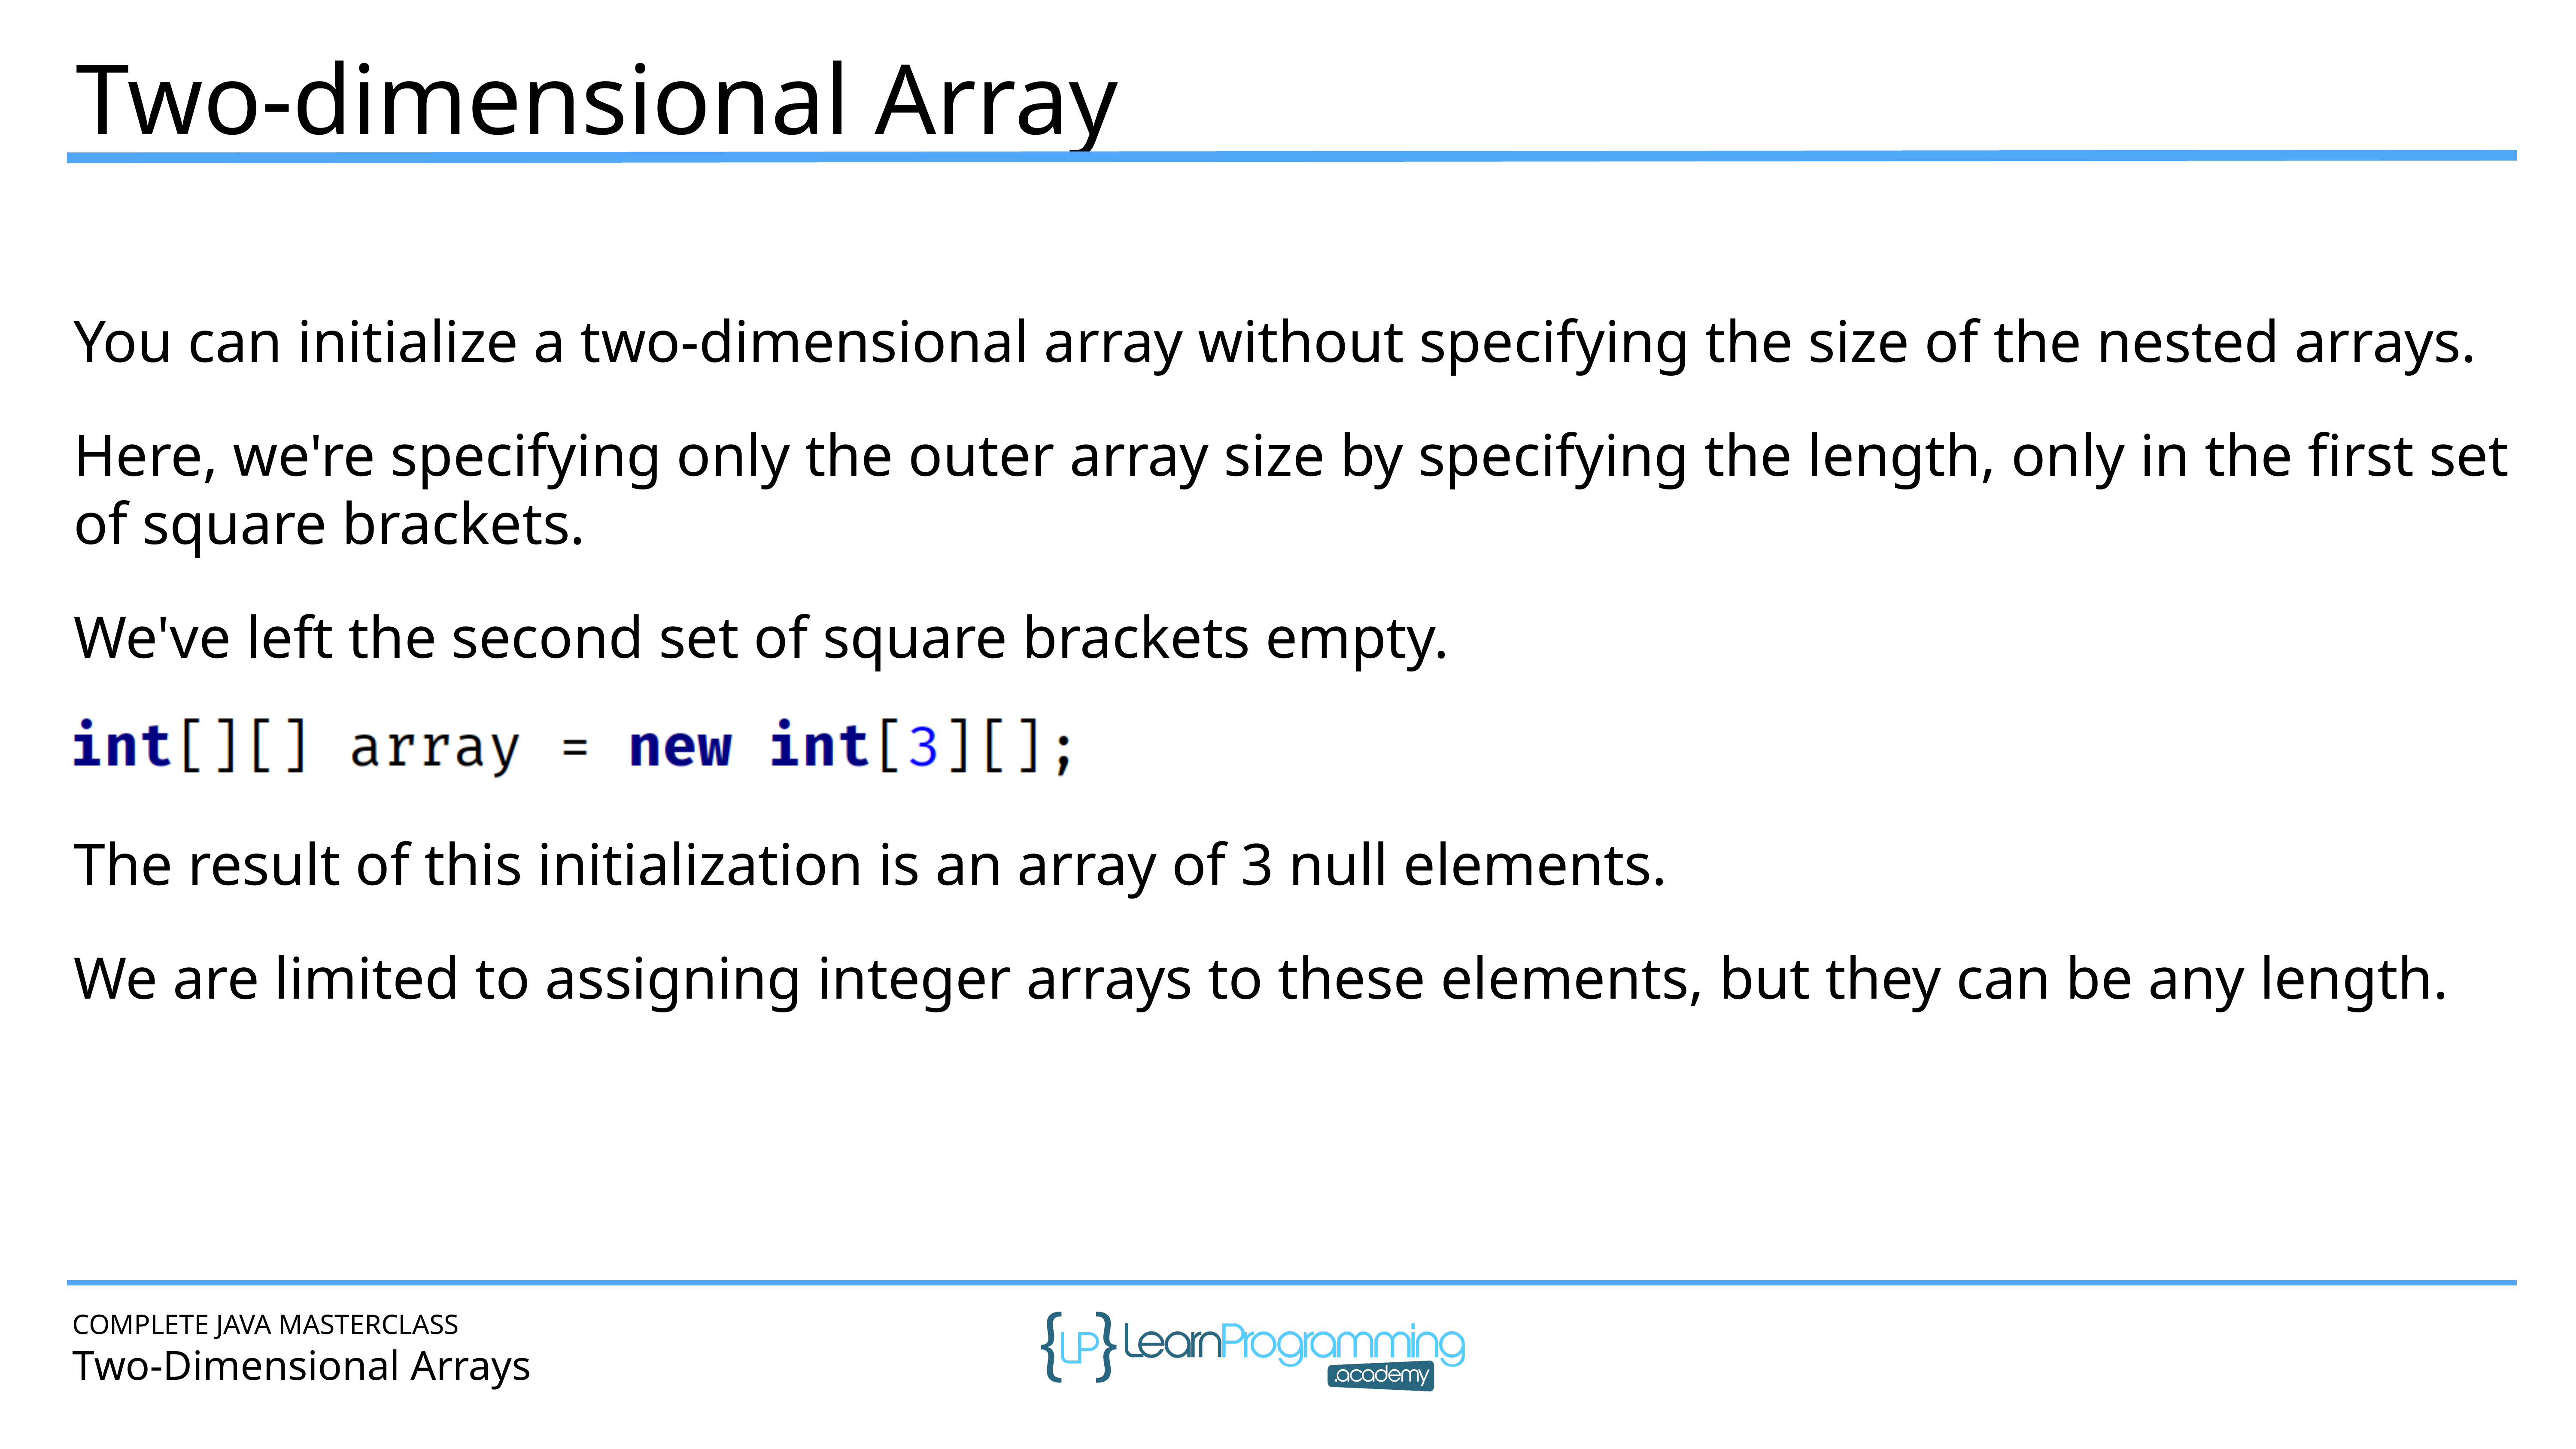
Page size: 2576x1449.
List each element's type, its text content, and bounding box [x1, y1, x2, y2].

picture [1032, 1302, 1477, 1400]
text_box You can initialize a two-dimensional array without specifying the size of the nested arrays. Here, we're specifying only the outer array size by specifying the length, only in the first set of square brackets. We've left the second set of square brackets empty. The result of this initialization is an array of 3 null elements. We are limited to assigning integer arrays to these elements, but they can be any length. [67, 301, 2517, 1139]
text_box COMPLETE JAVA MASTERCLASS Two-Dimensional Arrays [67, 1302, 1030, 1394]
text_box Two-dimensional Array [70, 32, 1124, 159]
picture [67, 714, 1078, 785]
